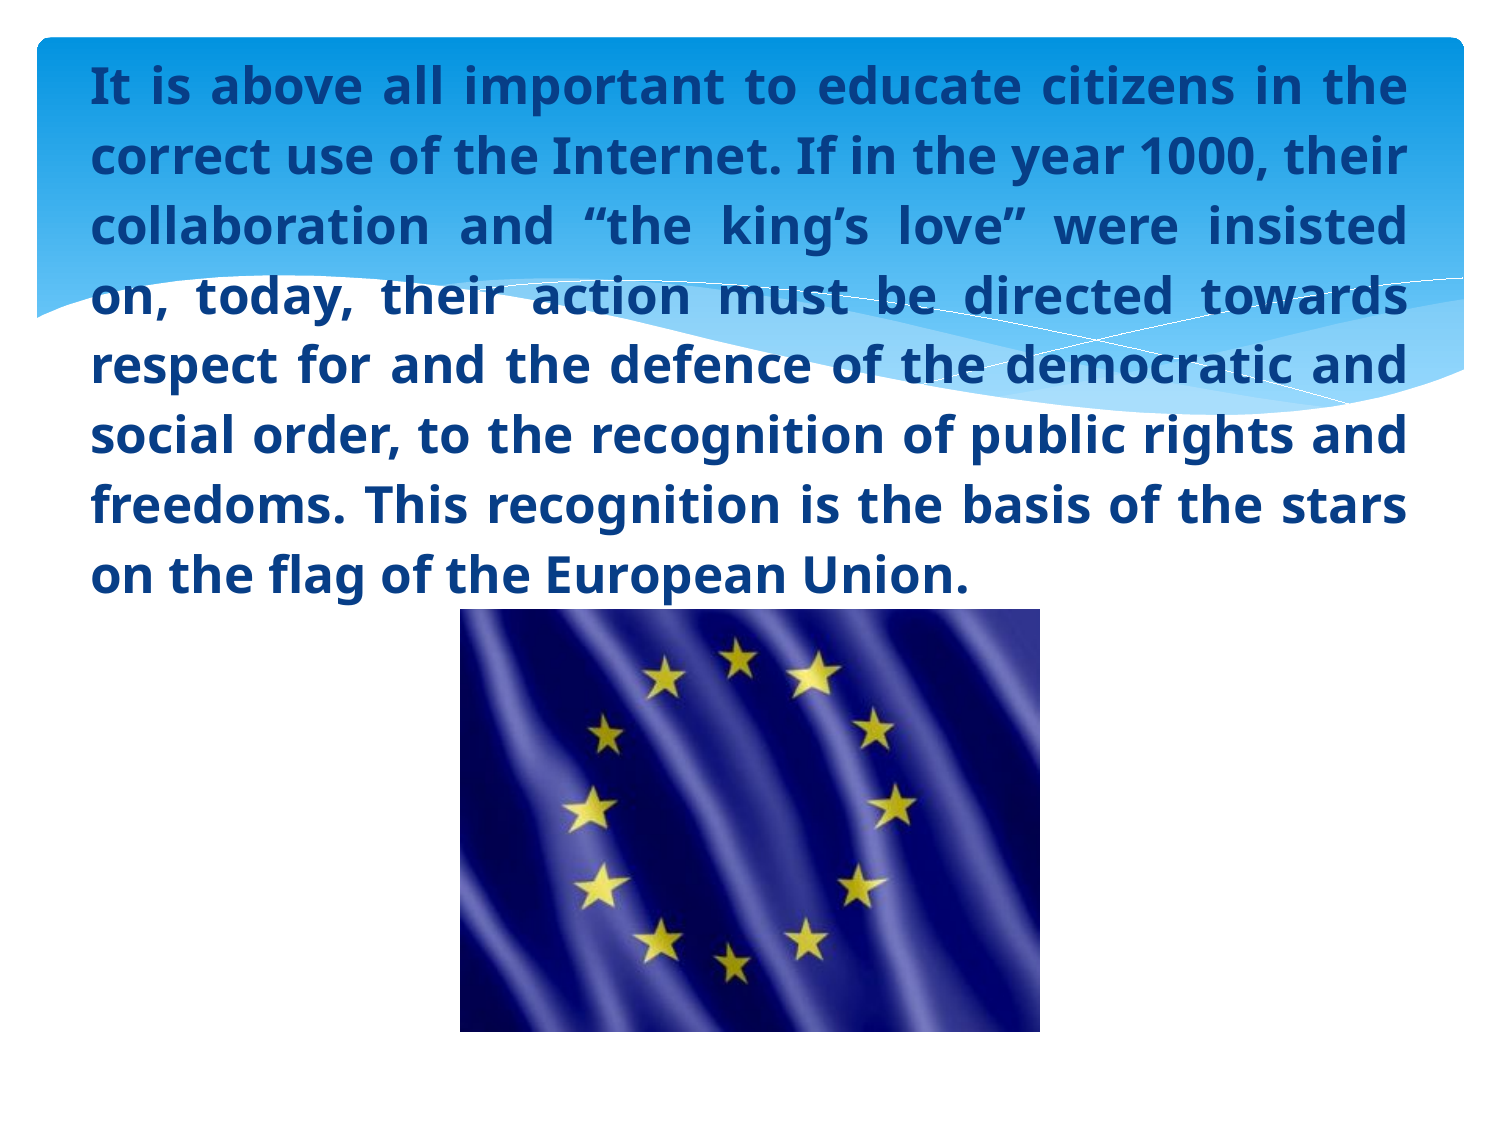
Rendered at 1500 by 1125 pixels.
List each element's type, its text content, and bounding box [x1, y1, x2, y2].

list It is above all important to educate citizens in the correct use of the Internet. If in the year 1000, their collaboration and “the king’s love” were insisted on, today, their action must be directed towards respect for and the defence of the democratic and social order, to the recognition of public rights and freedoms. This recognition is the basis of the stars on the flag of the European Union. [75, 42, 1425, 681]
picture [460, 609, 1040, 1032]
